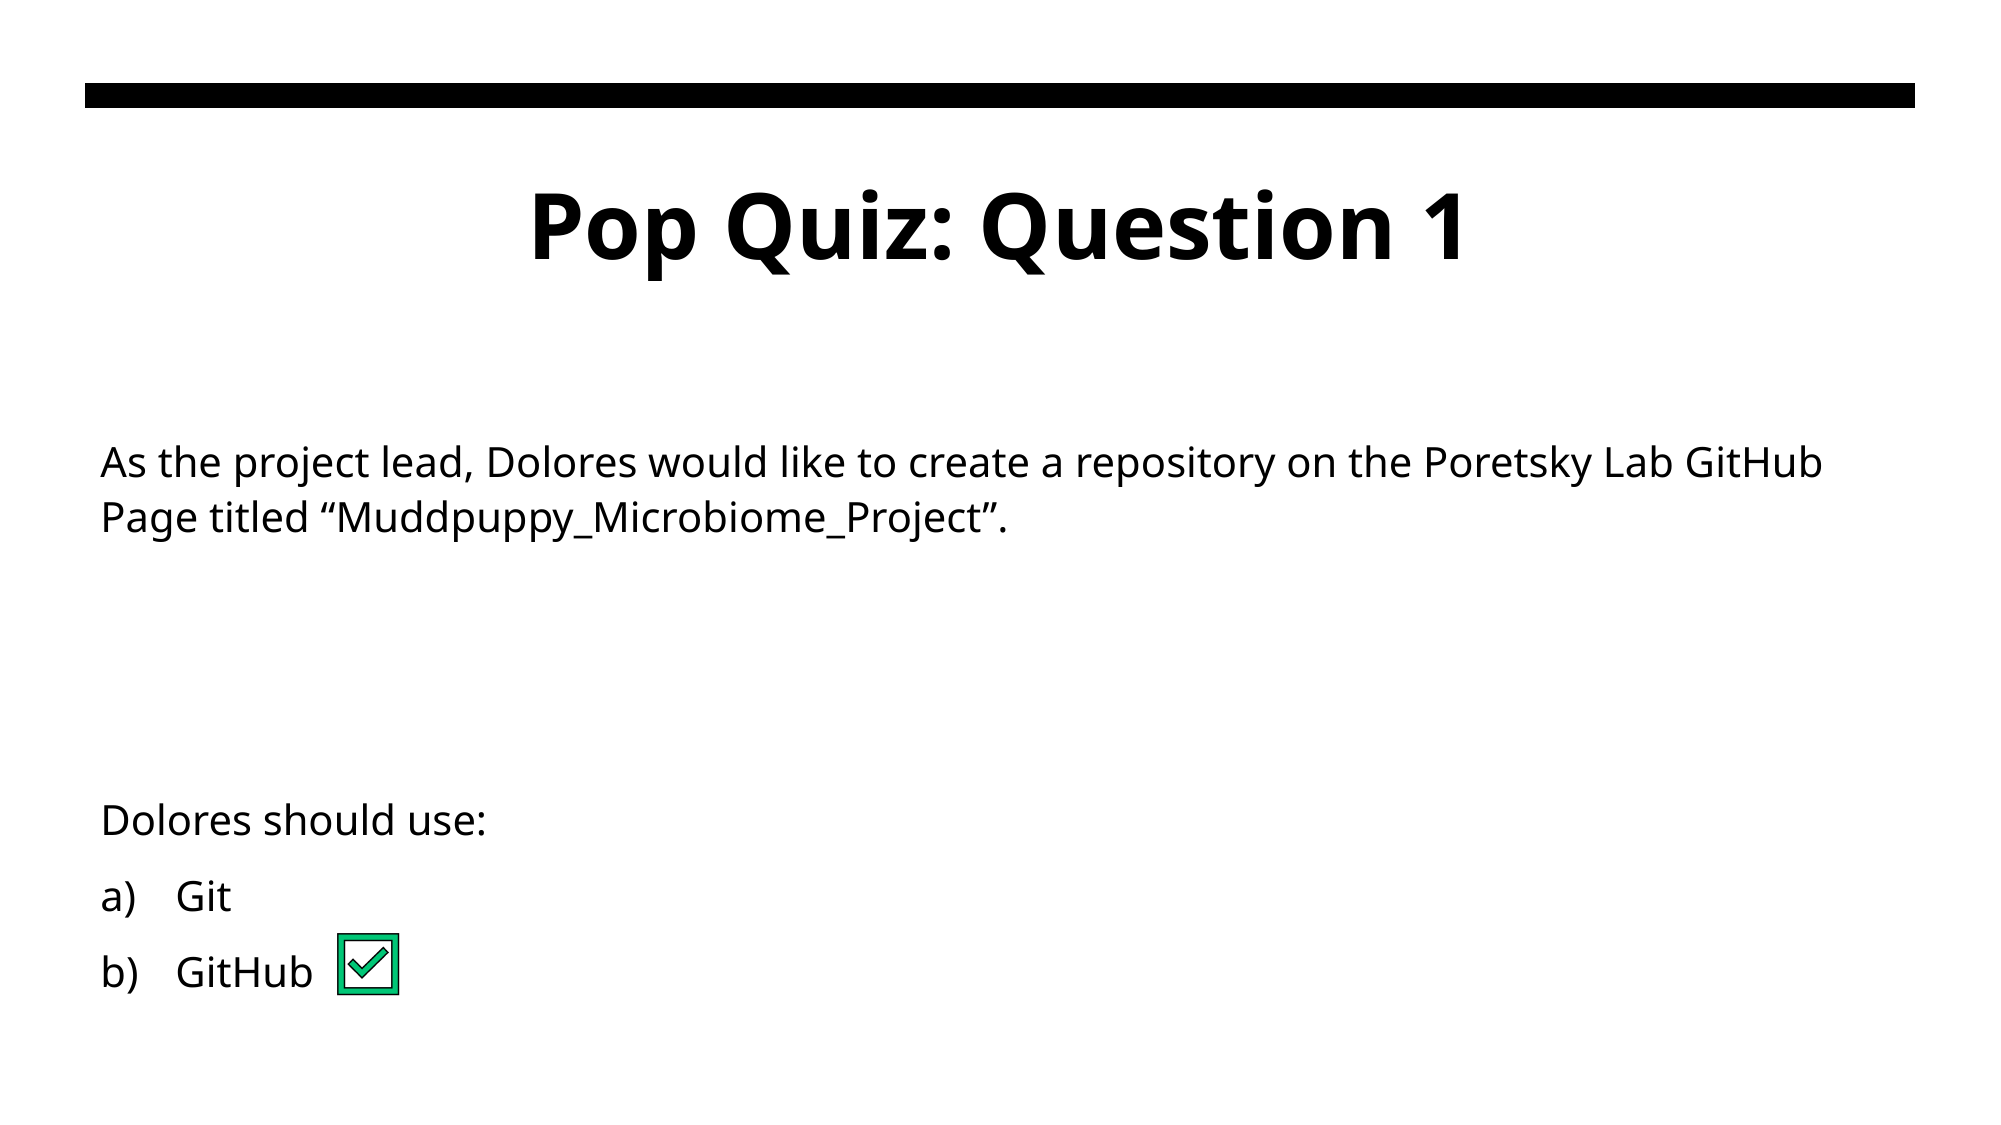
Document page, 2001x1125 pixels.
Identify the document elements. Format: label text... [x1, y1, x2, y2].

list As the project lead, Dolores would like to create a repository on the Poretsky Lab GitHub Page titled “Muddpuppy_Microbiome_Project”. Dolores should use: Git GitHub [85, 423, 1916, 1041]
picture [313, 910, 422, 1019]
title Pop Quiz: Question 1 [85, 160, 1916, 401]
